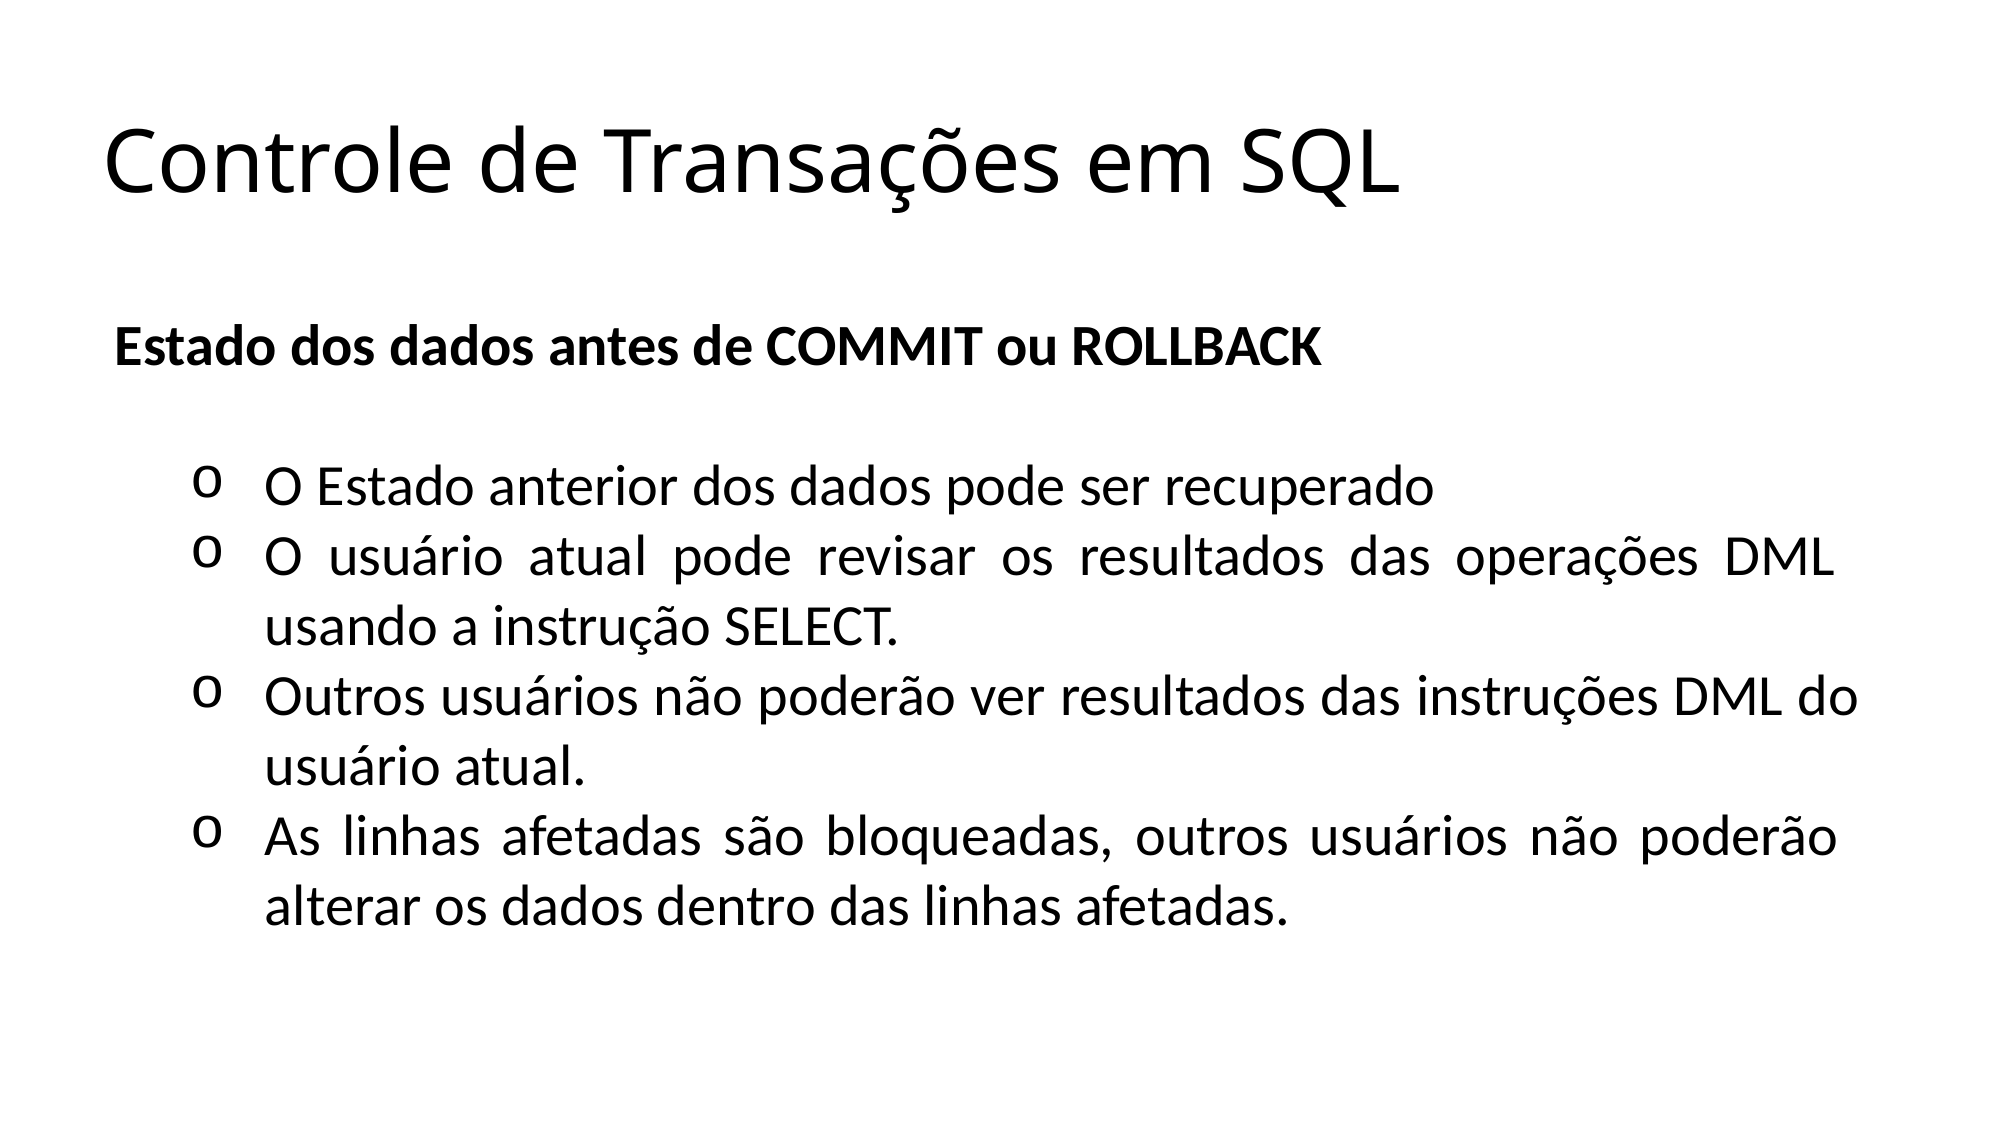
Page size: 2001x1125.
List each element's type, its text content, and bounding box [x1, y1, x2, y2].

text_box Estado dos dados antes de COMMIT ou ROLLBACK O Estado anterior dos dados pode ser recuperado O usuário atual pode revisar os resultados das operações DML usando a instrução SELECT. Outros usuários não poderão ver resultados das instruções DML do usuário atual. As linhas afetadas são bloqueadas, outros usuários não poderão alterar os dados dentro das linhas afetadas. [100, 299, 1875, 945]
text_box Controle de Transações em SQL [99, 103, 1412, 211]
